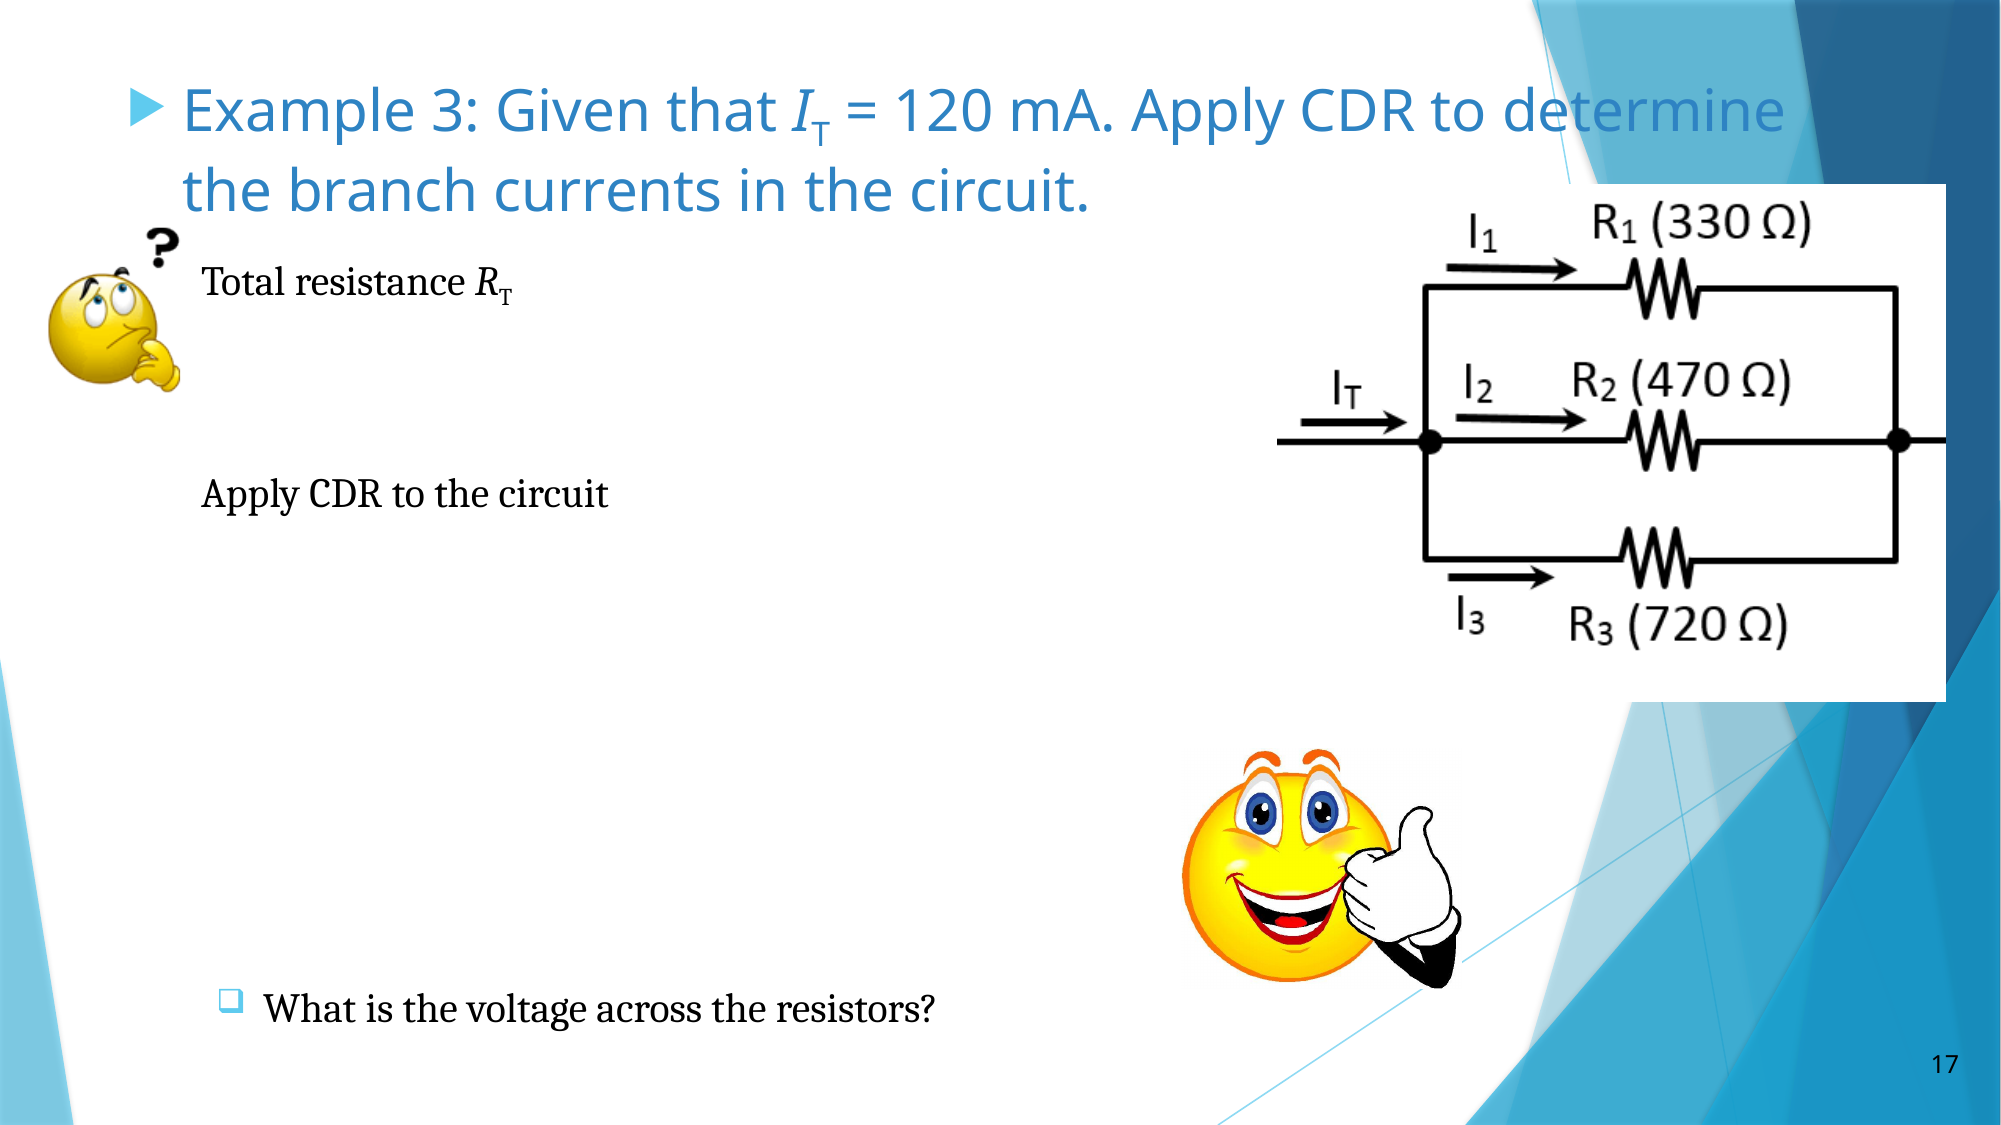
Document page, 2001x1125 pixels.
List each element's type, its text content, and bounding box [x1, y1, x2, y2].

text_box What is the voltage across the resistors? [126, 972, 1260, 1062]
picture [28, 223, 202, 396]
picture [1277, 184, 1946, 703]
picture [1181, 748, 1462, 990]
slide_number 17 [1862, 1035, 1975, 1096]
